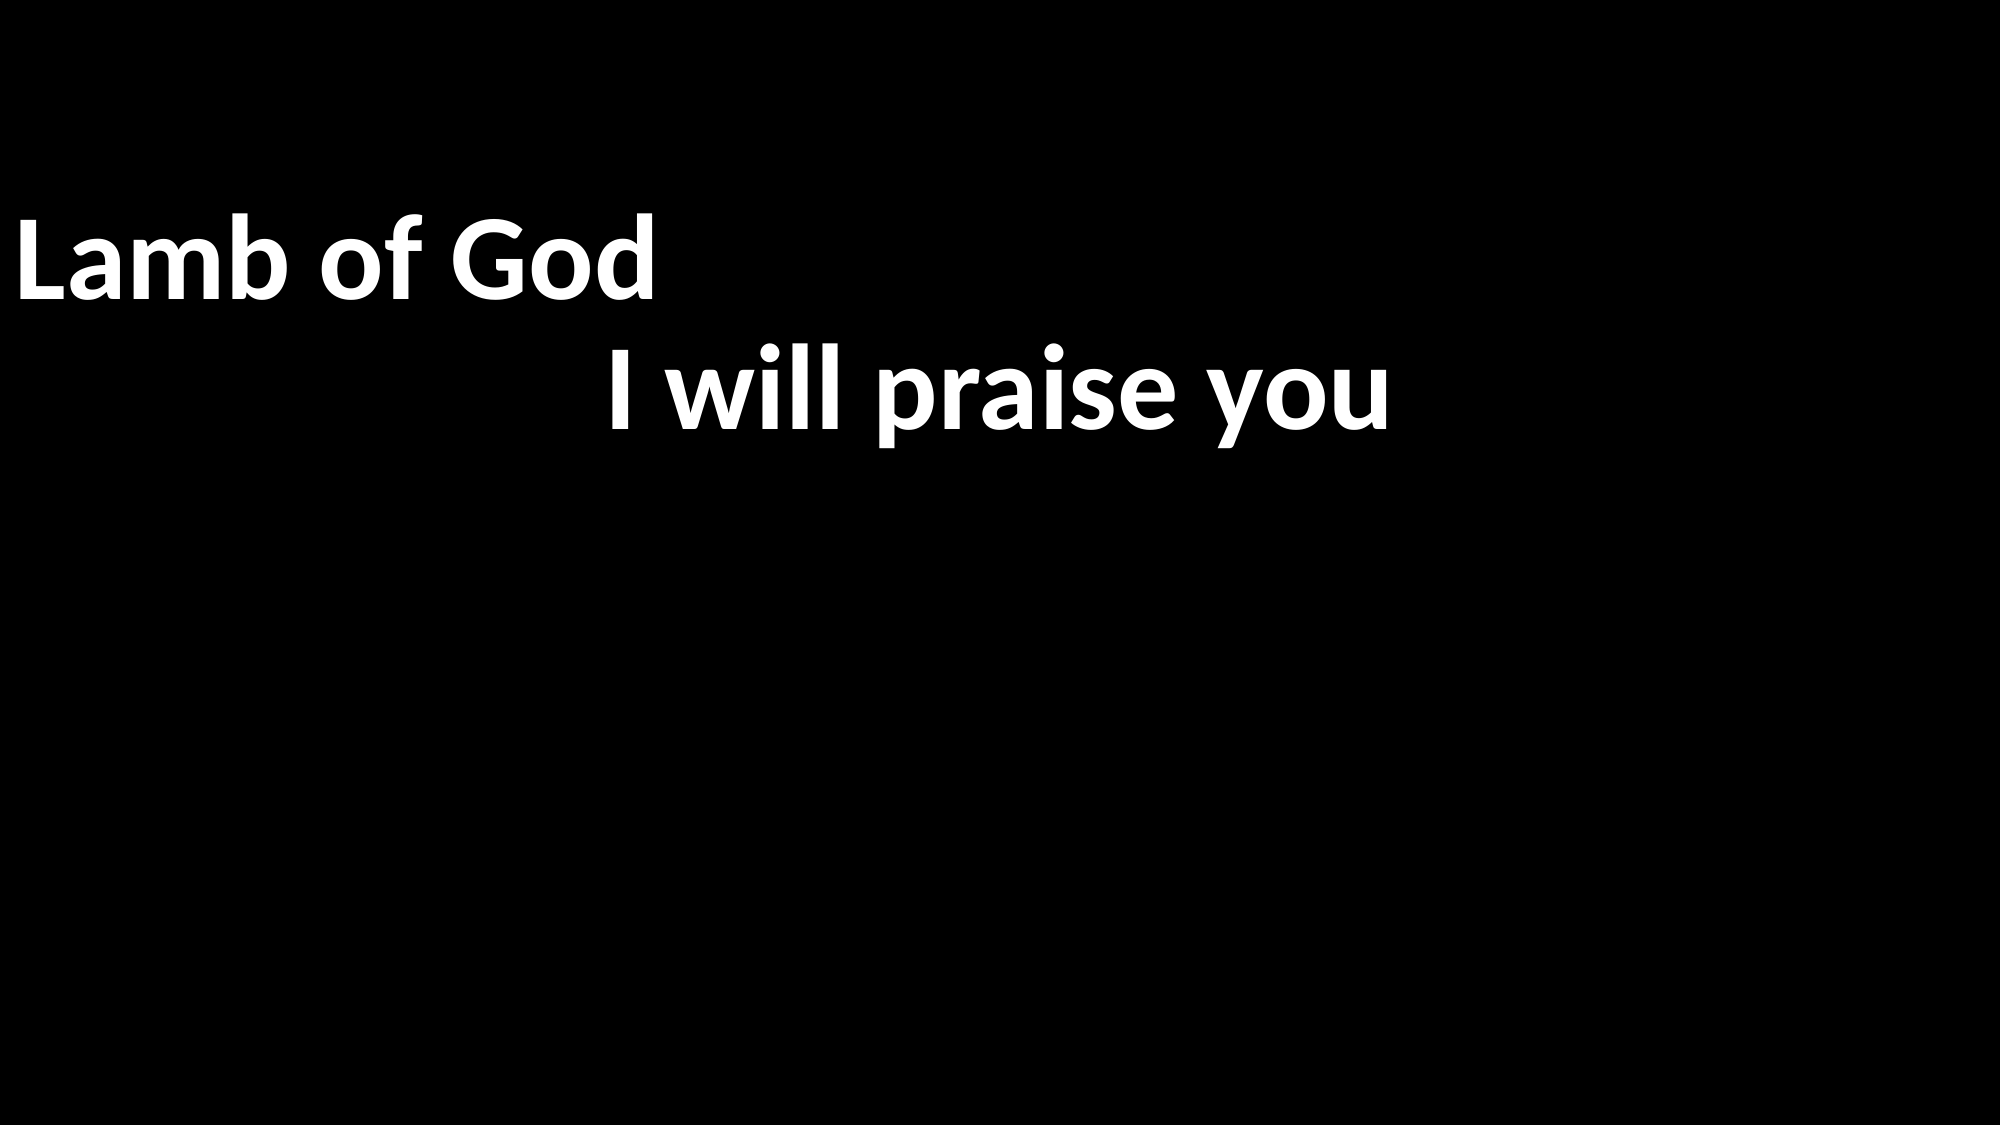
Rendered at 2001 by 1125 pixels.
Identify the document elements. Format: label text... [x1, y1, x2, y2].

list Lamb of God I will praise you [0, 109, 2000, 464]
